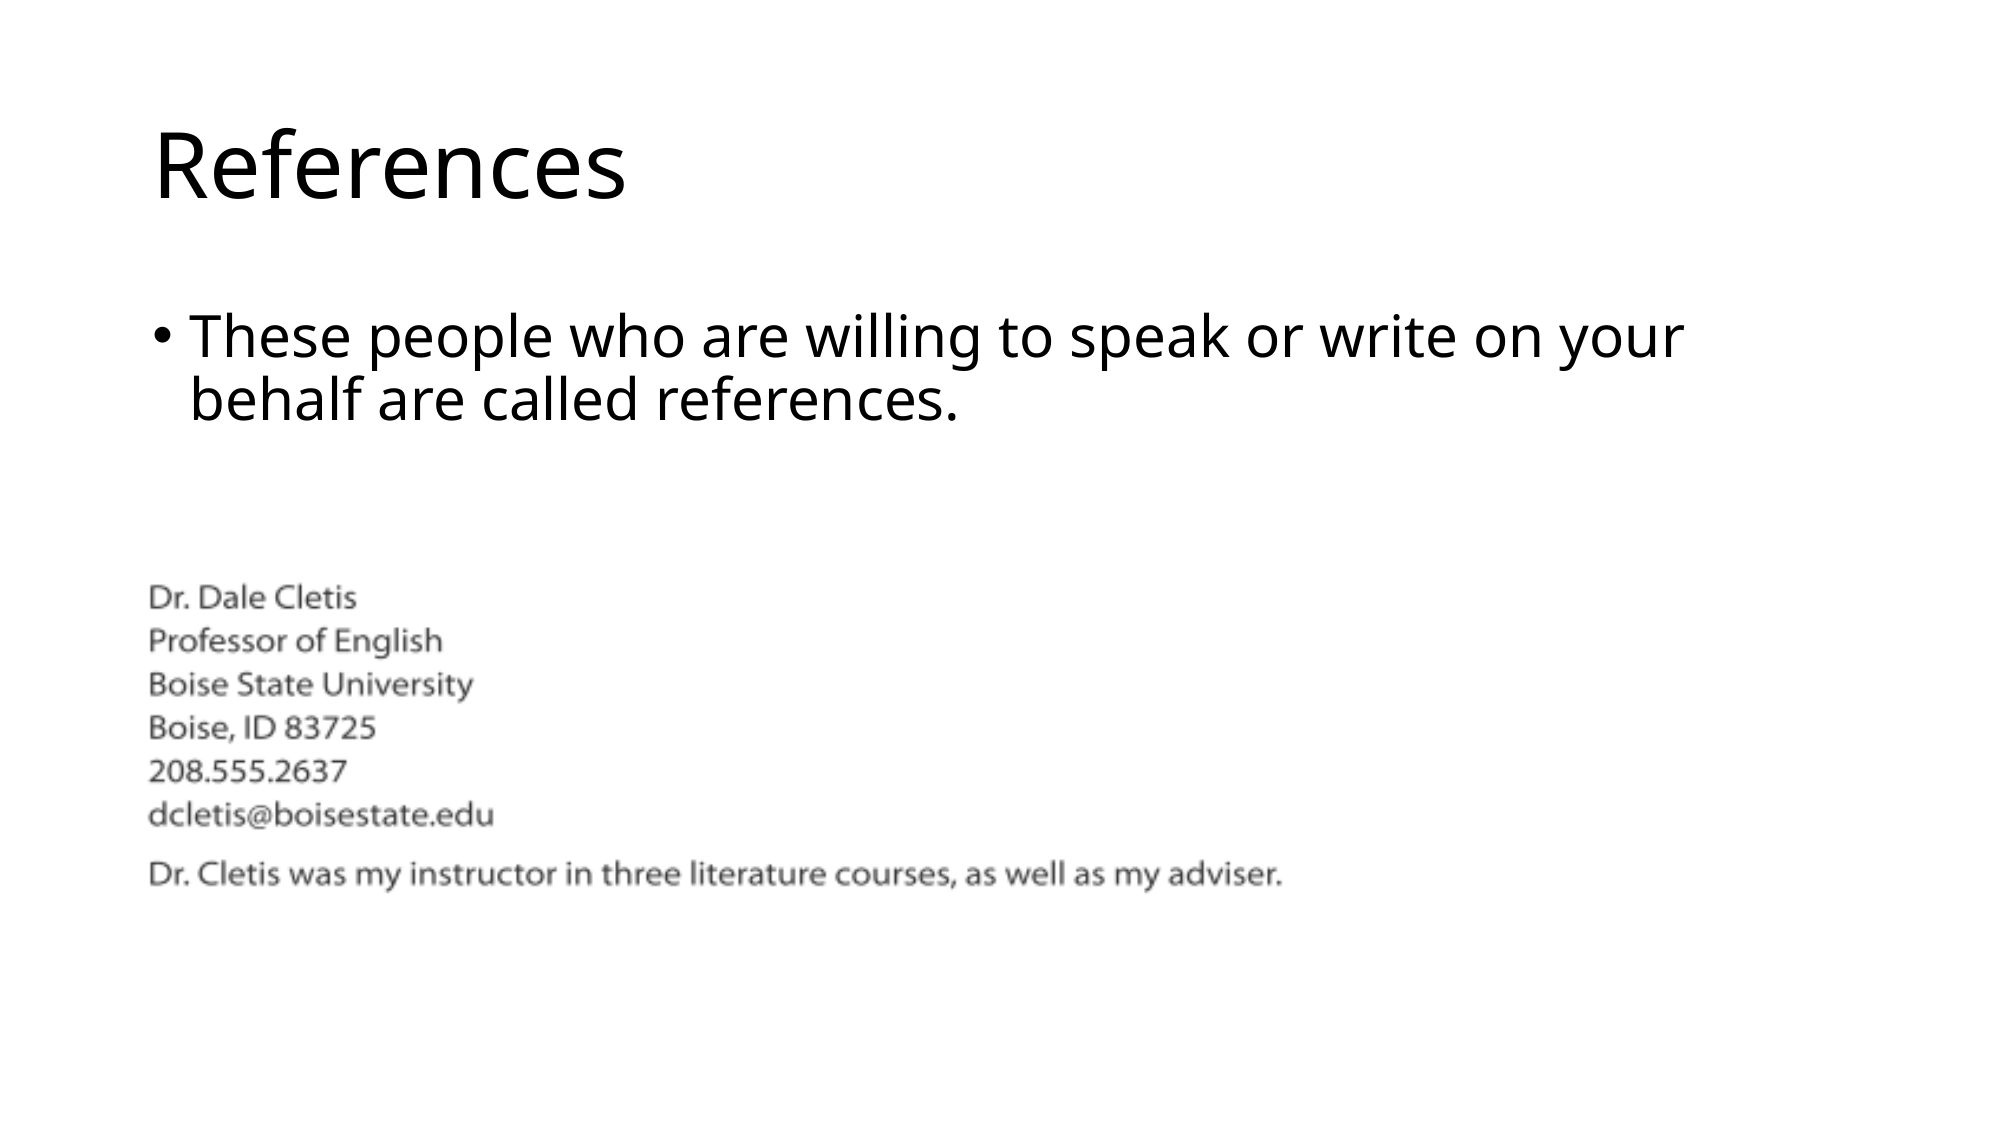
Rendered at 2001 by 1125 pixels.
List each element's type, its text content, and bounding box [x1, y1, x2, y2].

title References [137, 59, 1863, 278]
list These people who are willing to speak or write on your behalf are called references. [137, 299, 1863, 1014]
picture [137, 562, 1306, 896]
